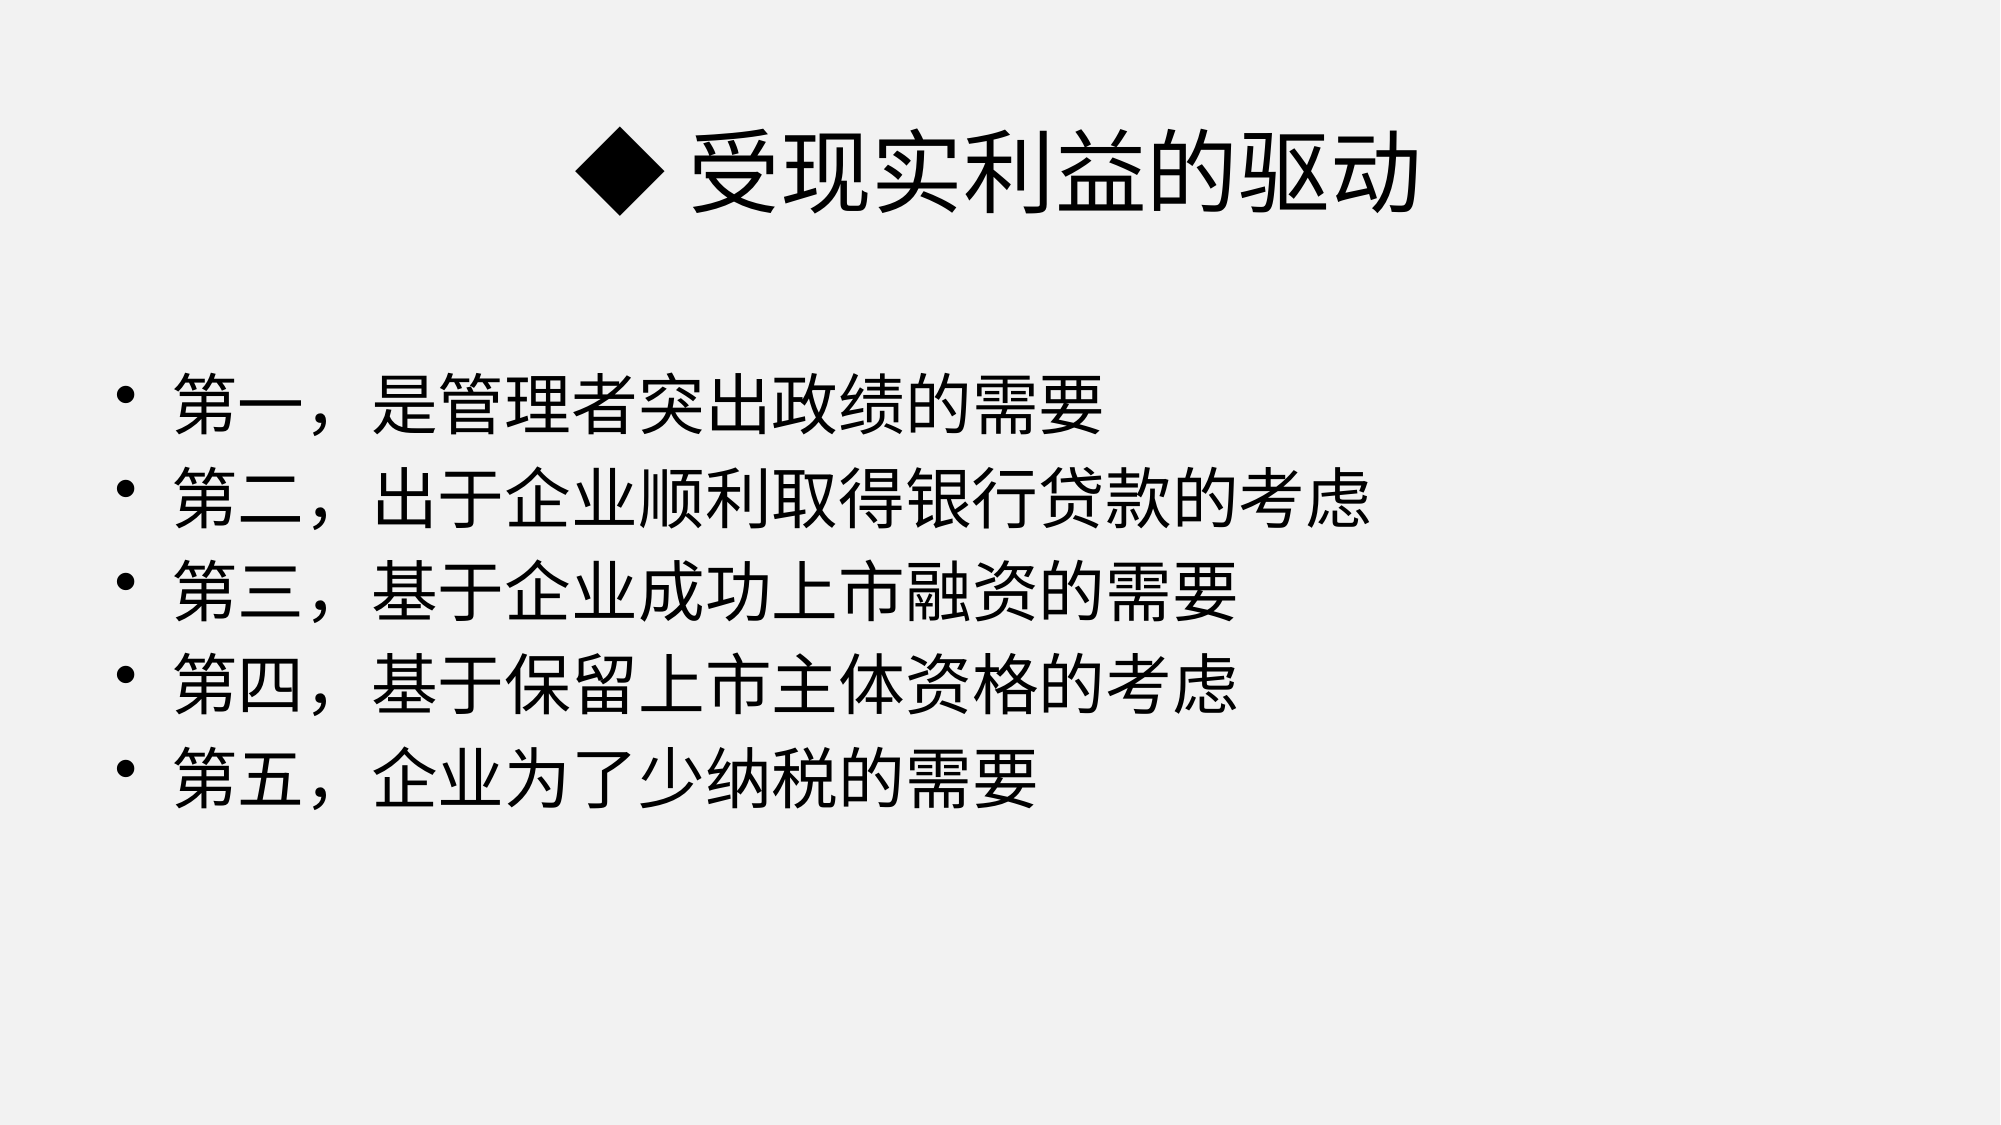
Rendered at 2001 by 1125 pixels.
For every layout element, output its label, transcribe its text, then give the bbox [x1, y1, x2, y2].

text_box ◆受现实利益的驱动 [96, 16, 1900, 233]
text_box 第一，是管理者突出政绩的需要 第二，出于企业顺利取得银行贷款的考虑 第三，基于企业成功上市融资的需要 第四，基于保留上市主体资格的考虑 第五，企业为了少纳税的需要 [99, 262, 1900, 994]
